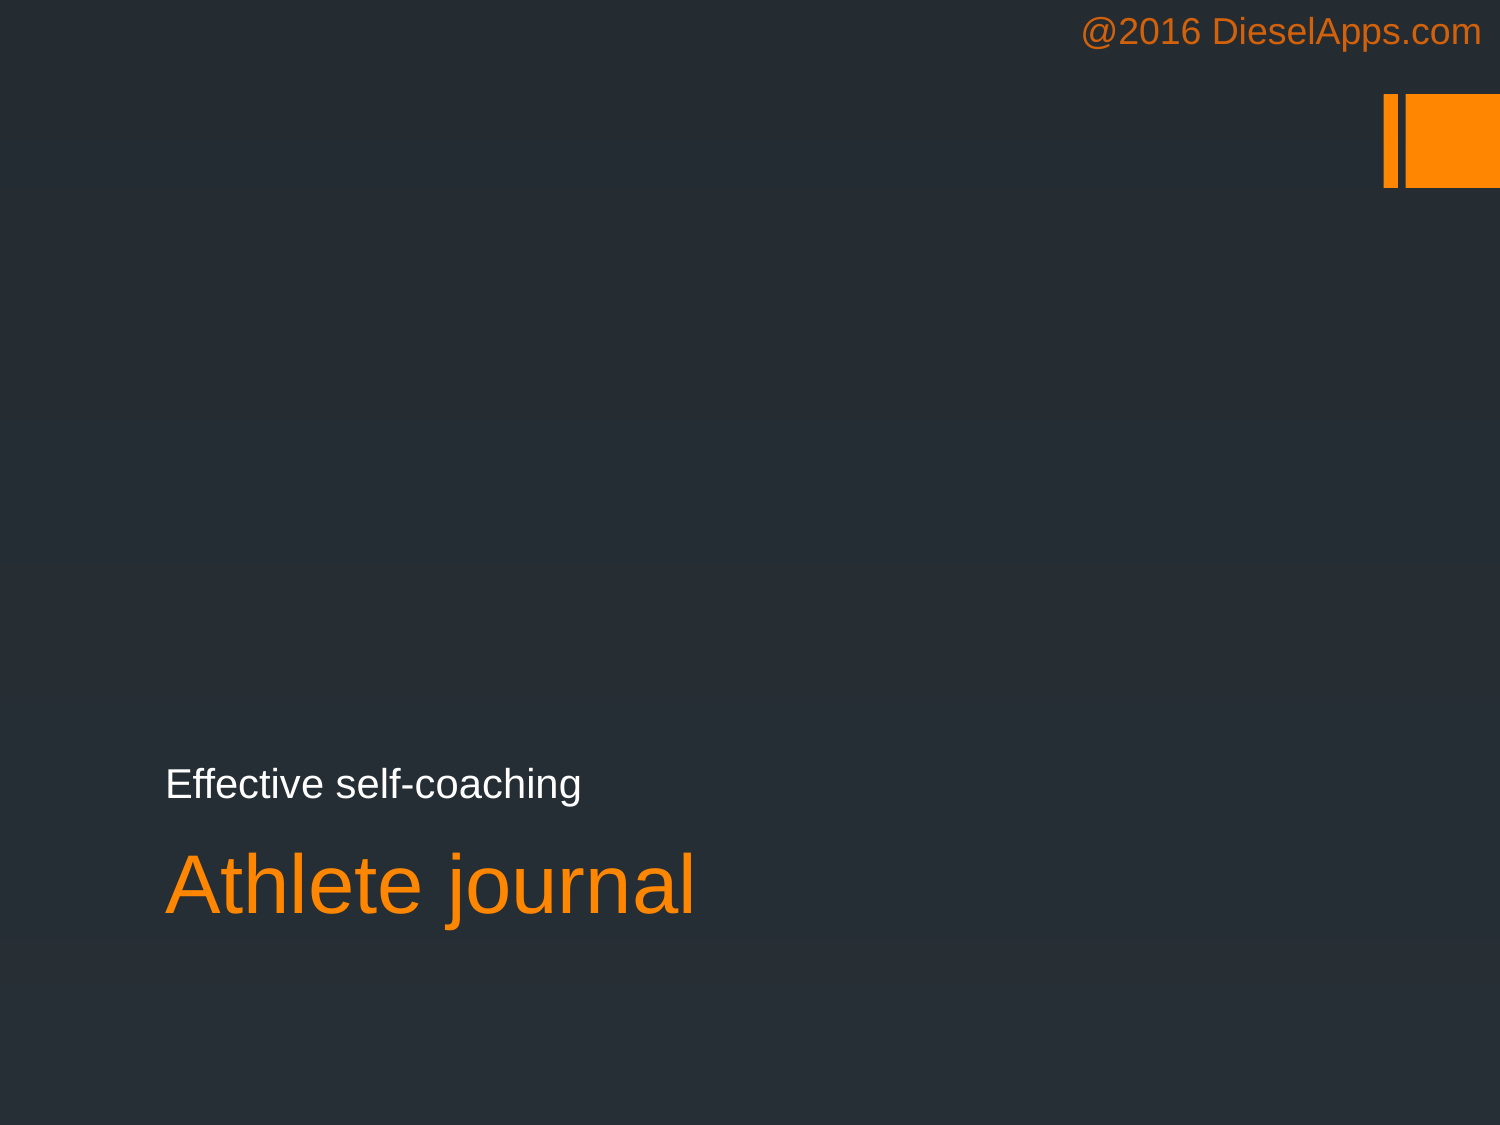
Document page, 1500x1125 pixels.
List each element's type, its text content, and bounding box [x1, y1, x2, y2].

title Athlete journal [150, 823, 1350, 1036]
list Effective self-coaching [150, 634, 1350, 815]
